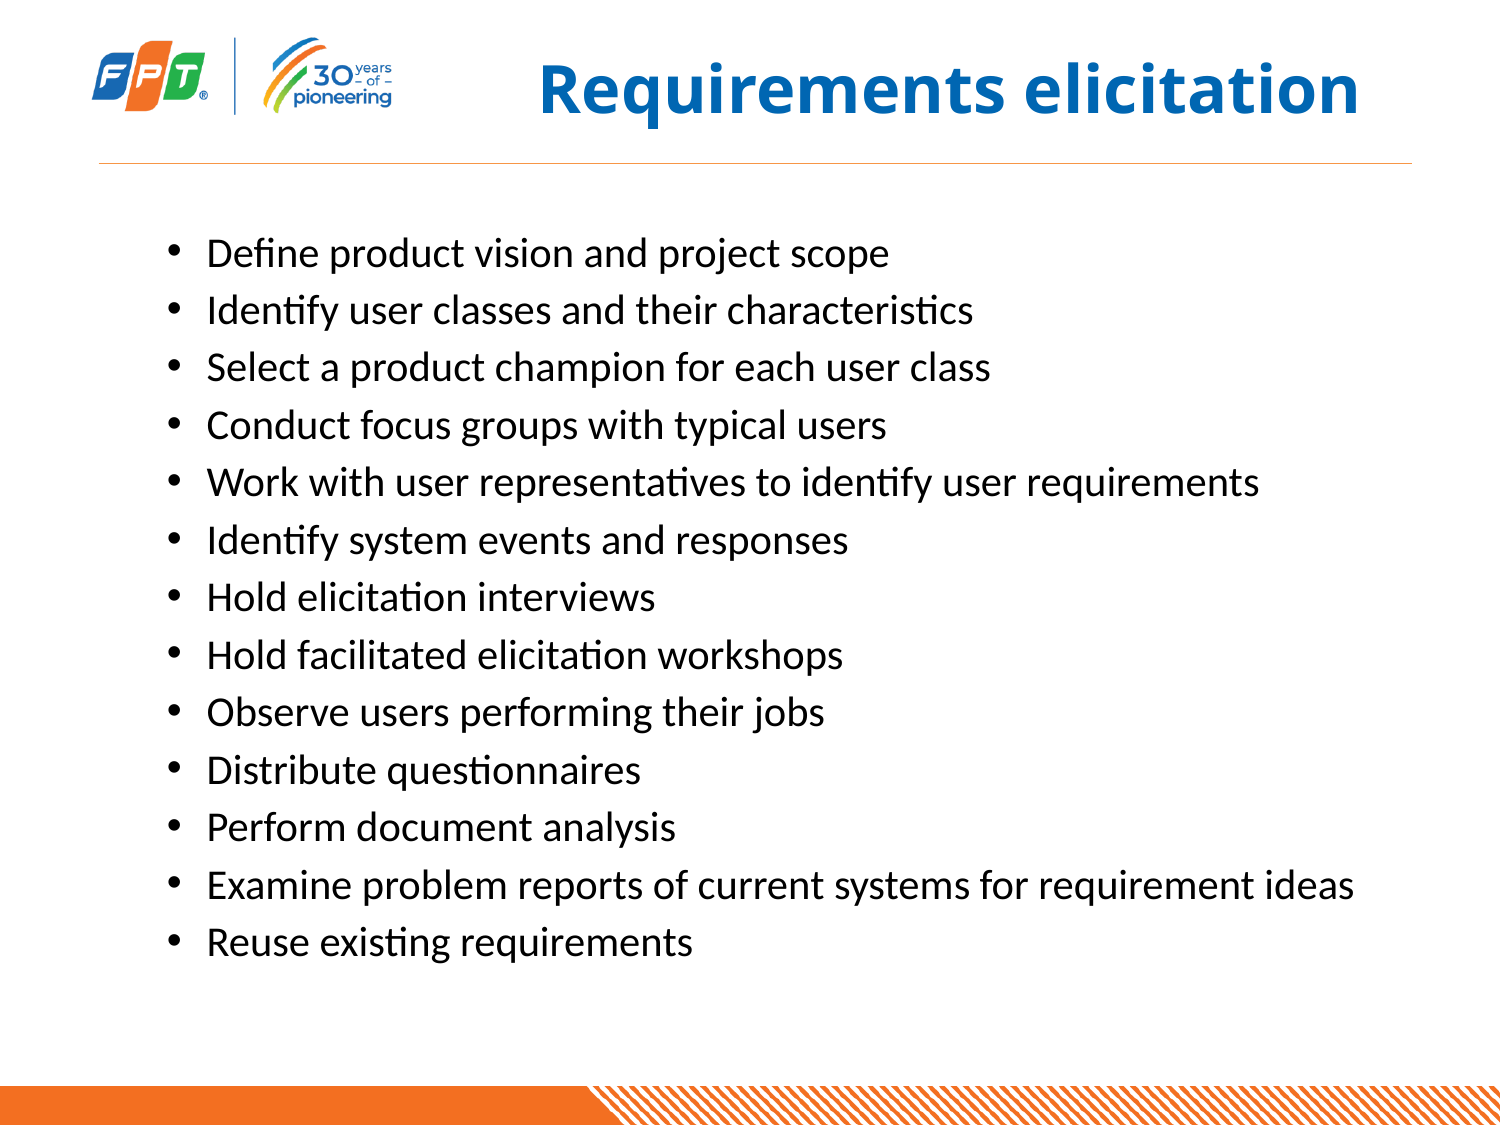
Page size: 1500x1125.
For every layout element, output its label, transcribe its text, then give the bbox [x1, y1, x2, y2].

list Define product vision and project scope Identify user classes and their characteristics Select a product champion for each user class Conduct focus groups with typical users Work with user representatives to identify user requirements Identify system events and responses Hold elicitation interviews Hold facilitated elicitation workshops Observe users performing their jobs Distribute questionnaires Perform document analysis Examine problem reports of current systems for requirement ideas Reuse existing requirements [151, 217, 1374, 1033]
picture [0, 1086, 1500, 1125]
picture [56, 6, 427, 146]
title Requirements elicitation [382, 39, 1500, 184]
